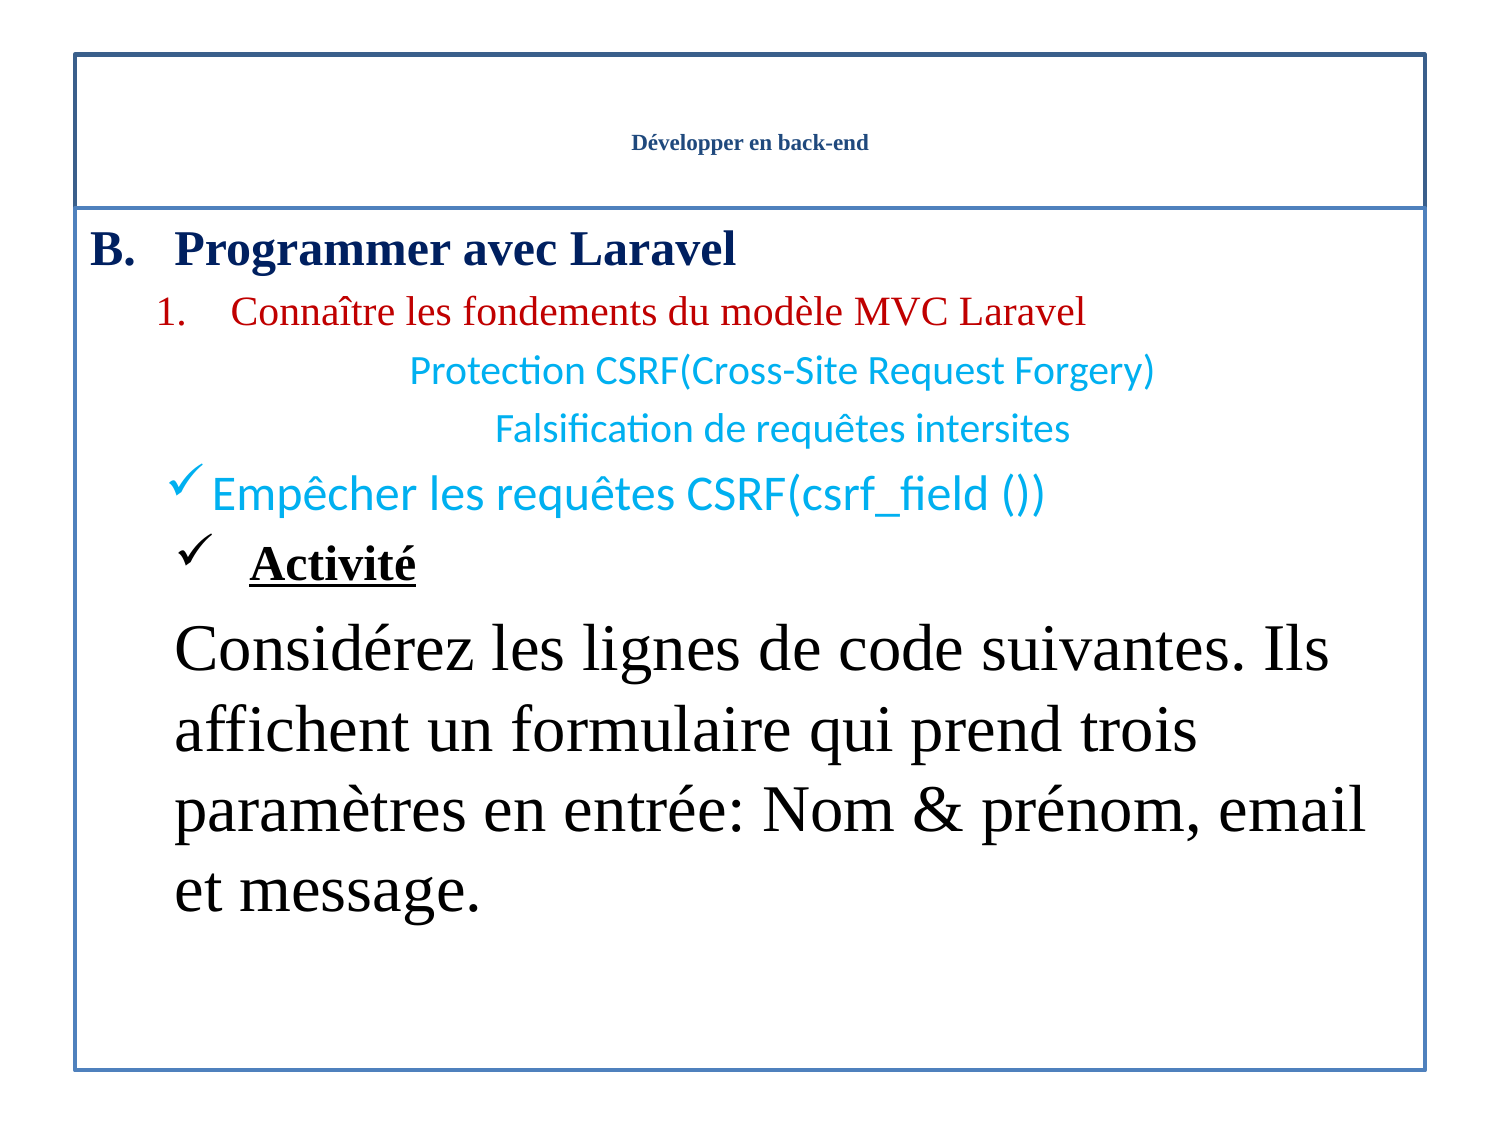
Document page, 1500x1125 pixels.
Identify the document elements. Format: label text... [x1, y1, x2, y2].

list Programmer avec Laravel Connaître les fondements du modèle MVC Laravel Protection CSRF(Cross-Site Request Forgery) Falsification de requêtes intersites Empêcher les requêtes CSRF(csrf_field ()) Activité Considérez les lignes de code suivantes. Ils affichent un formulaire qui prend trois paramètres en entrée: Nom & prénom, email et message. [73, 206, 1427, 1072]
text_box [73, 52, 1427, 206]
title Développer en back-end [75, 64, 1425, 206]
